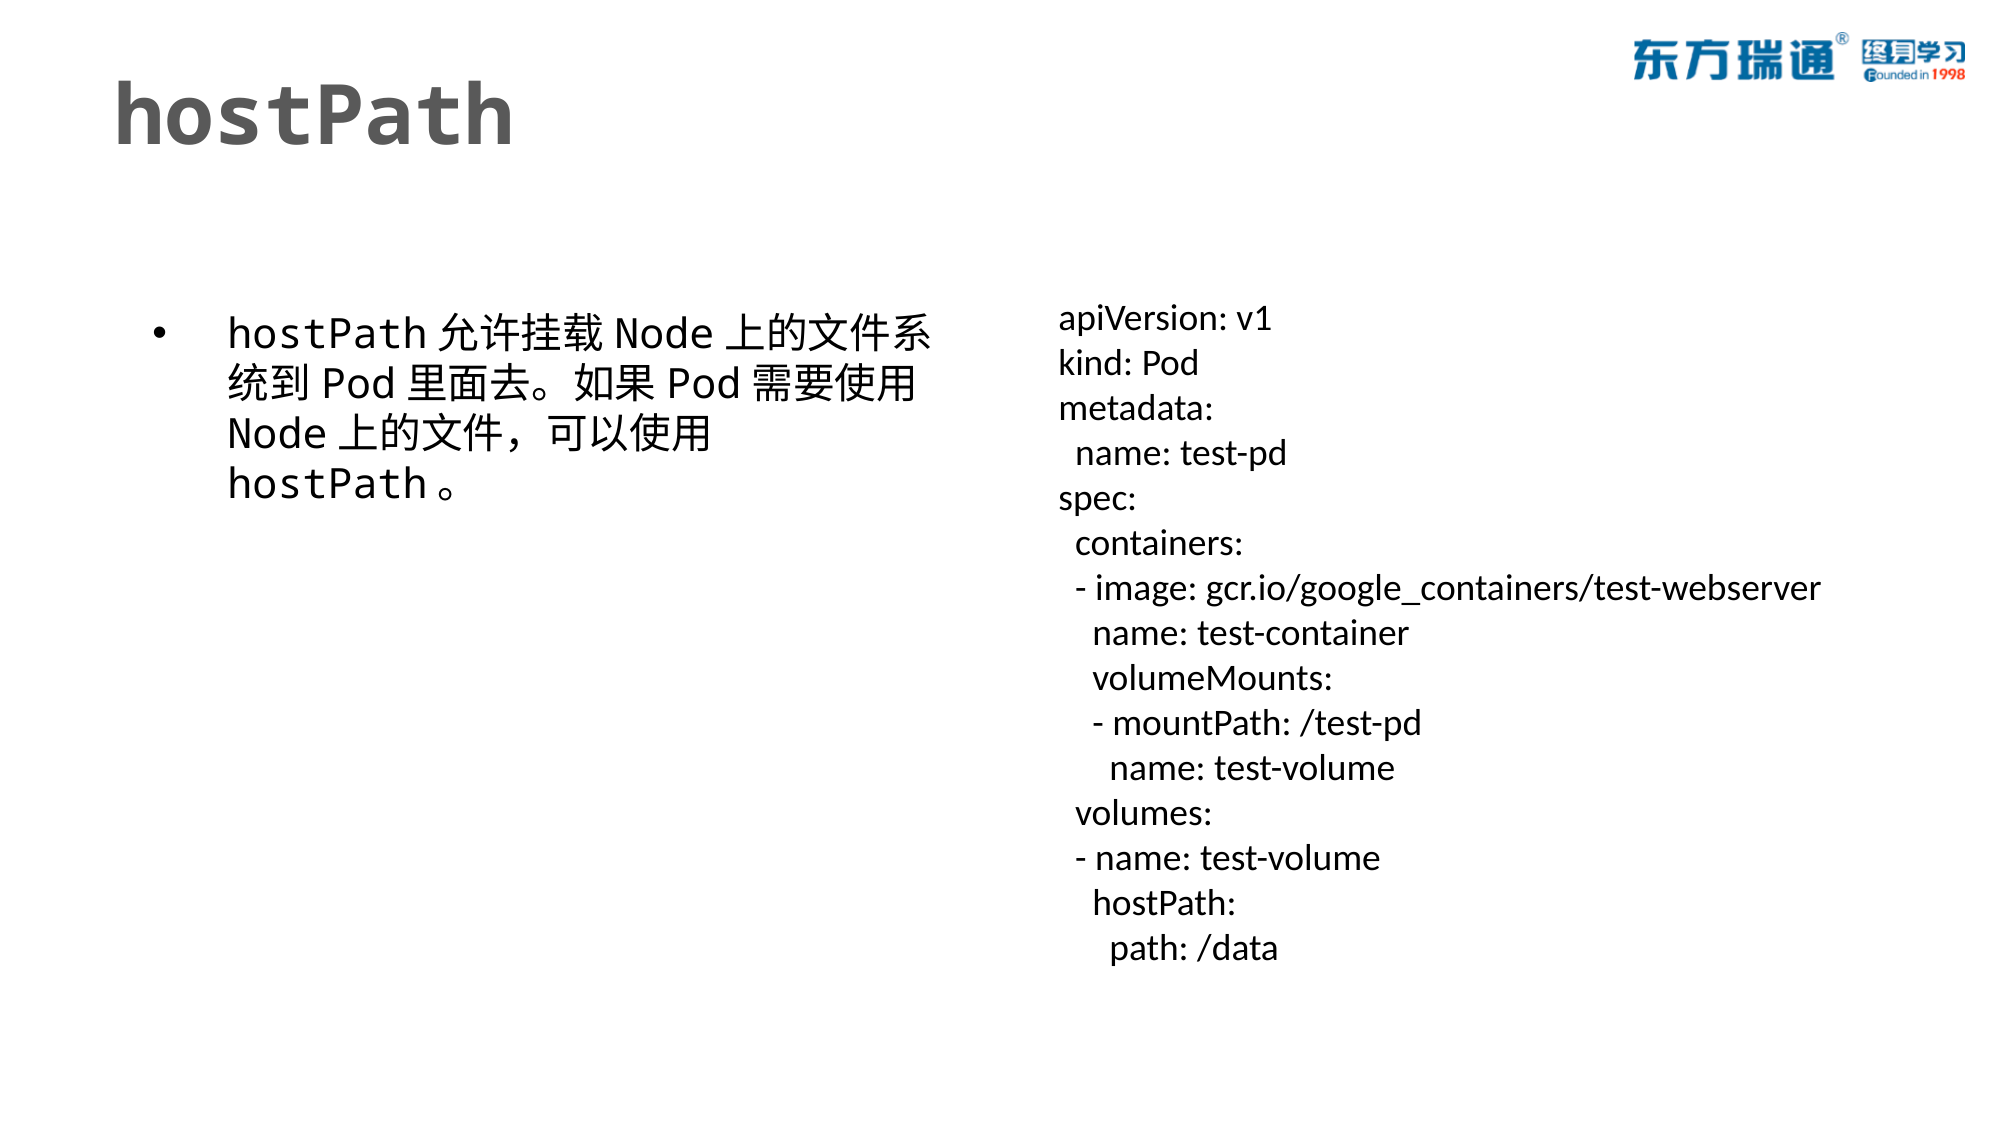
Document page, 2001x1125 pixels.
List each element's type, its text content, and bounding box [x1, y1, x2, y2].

list hostPath允许挂载Node上的文件系统到Pod里面去。如果Pod需要使用Node上的文件，可以使用hostPath。 [137, 299, 988, 1014]
text_box apiVersion: v1 kind: Pod metadata: name: test-pd spec: containers: - image: gcr.io/google_containers/test-webserver name: test-container volumeMounts: - mountPath: /test-pd name: test-volume volumes: - name: test-volume hostPath: path: /data [1043, 285, 2000, 1020]
title hostPath [99, 45, 1825, 177]
picture [1634, 32, 1965, 82]
